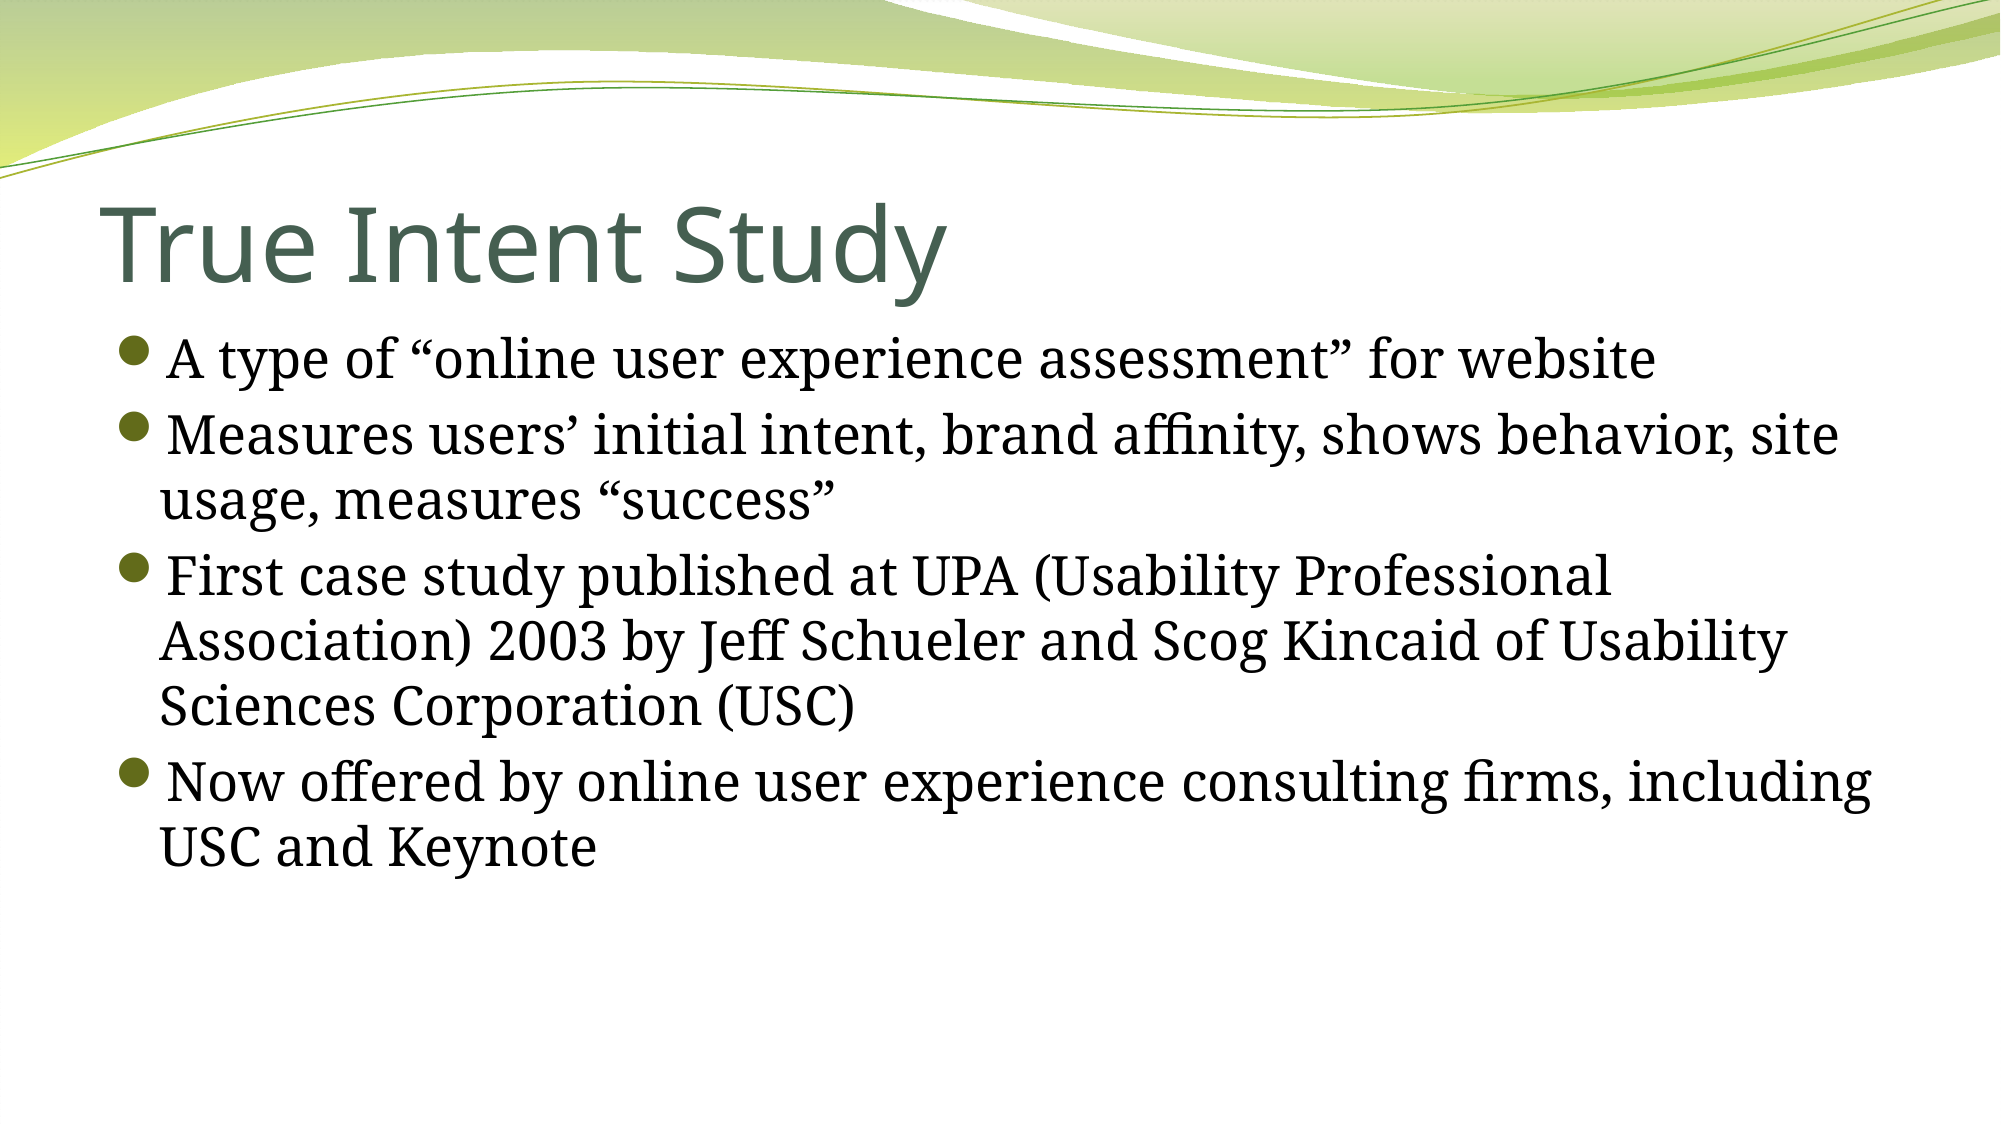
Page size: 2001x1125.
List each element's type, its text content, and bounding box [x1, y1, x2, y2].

list A type of “online user experience assessment” for website Measures users’ initial intent, brand affinity, shows behavior, site usage, measures “success” First case study published at UPA (Usability Professional Association) 2003 by Jeff Schueler and Scog Kincaid of Usability Sciences Corporation (USC) Now offered by online user experience consulting firms, including USC and Keynote [99, 317, 1900, 1038]
title True Intent Study [99, 115, 1900, 303]
